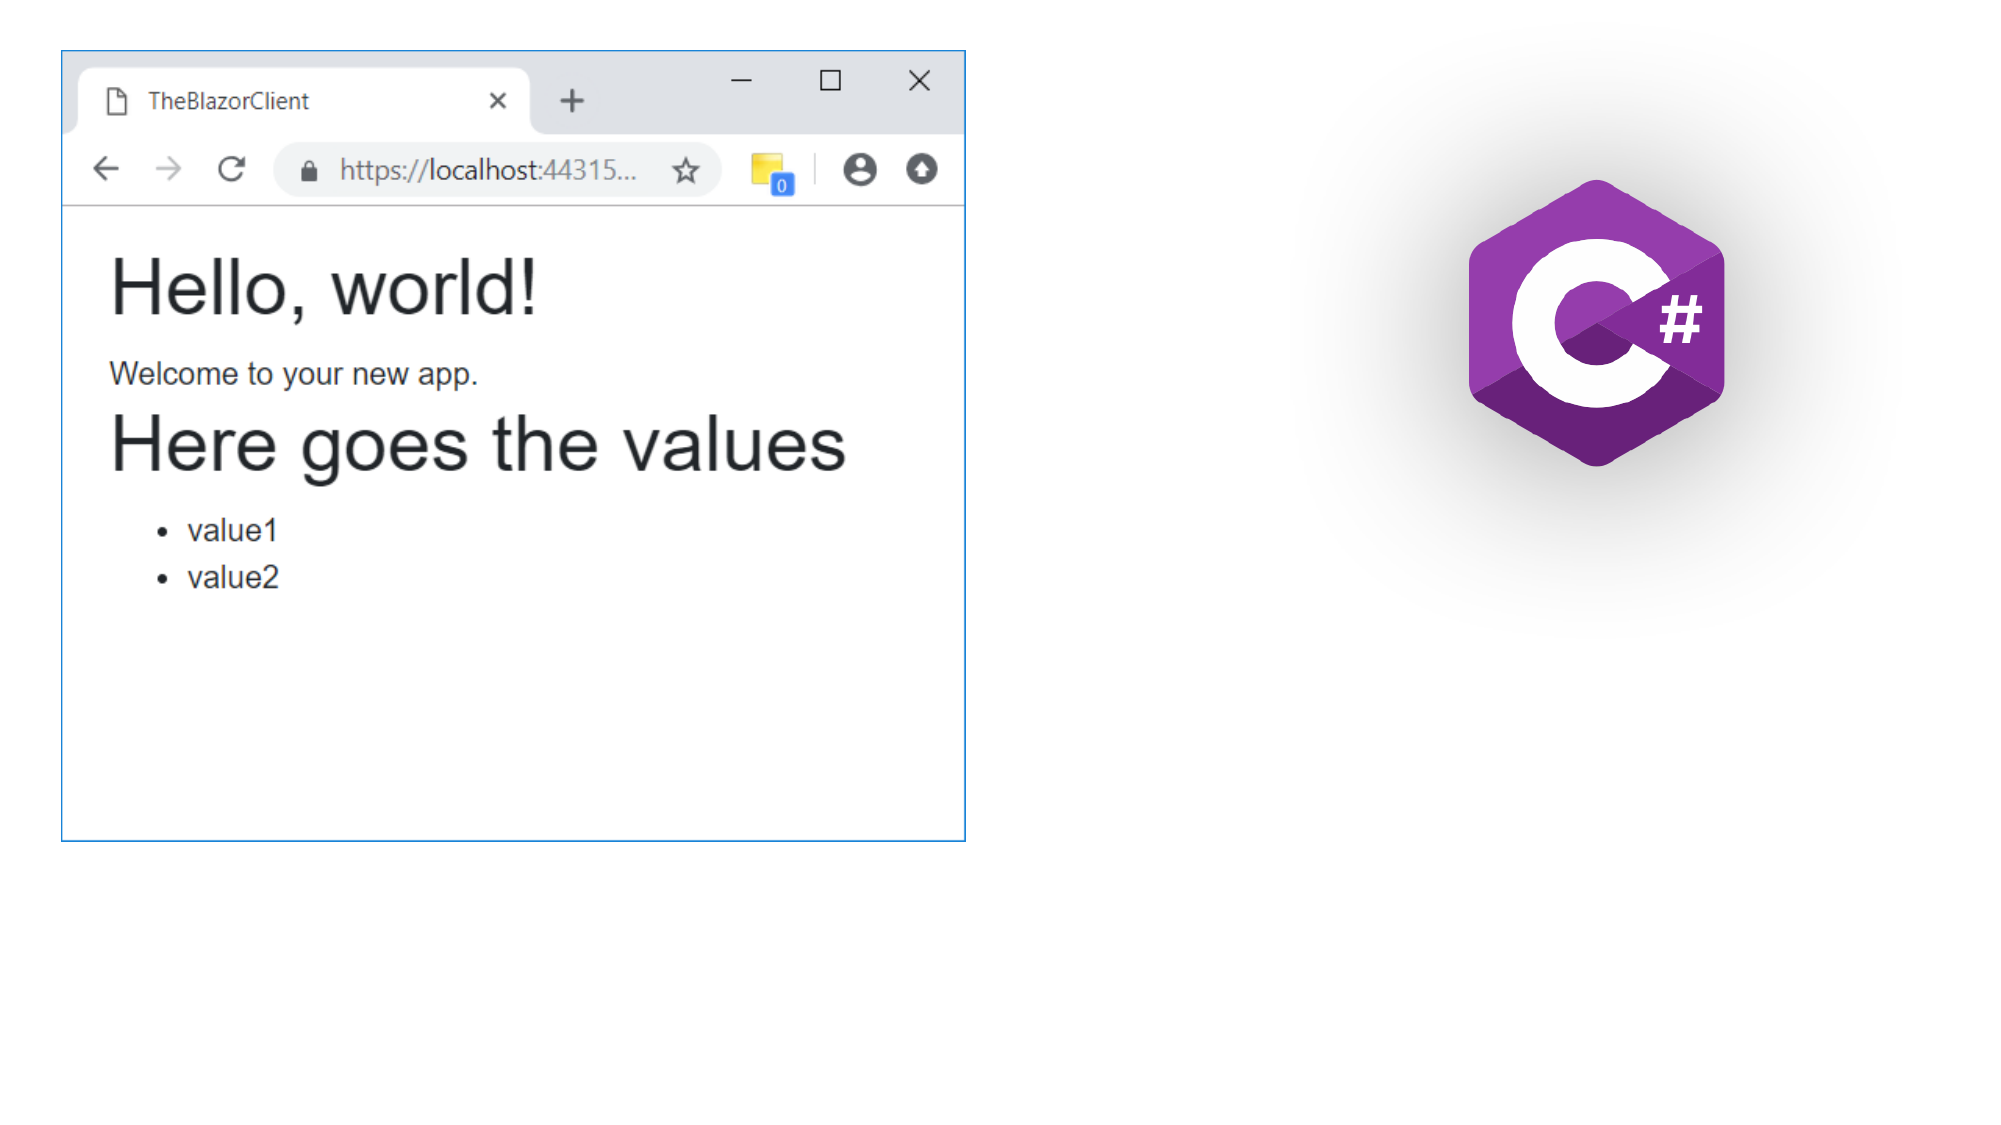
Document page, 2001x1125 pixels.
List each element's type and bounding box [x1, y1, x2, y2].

picture [1438, 158, 1747, 485]
picture [61, 50, 966, 842]
